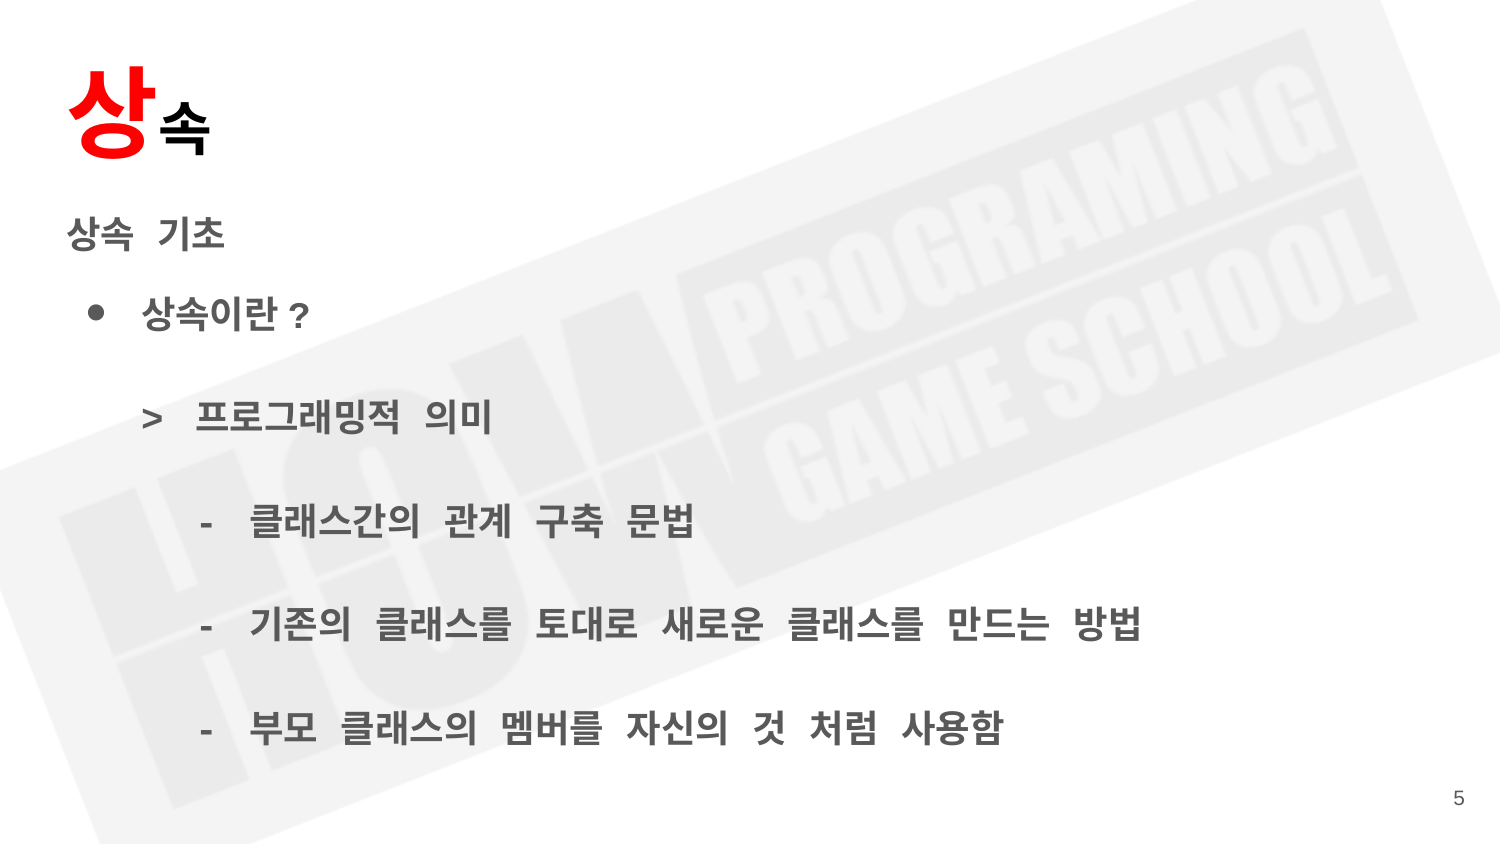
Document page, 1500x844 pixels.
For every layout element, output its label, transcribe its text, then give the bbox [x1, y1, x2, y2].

slide_number ‹#› [1389, 764, 1480, 830]
list 상속 기초 [51, 189, 1449, 269]
title 상속 [51, 35, 1449, 130]
list 상속이란? > 프로그래밍적 의미 - 클래스간의 관계 구축 문법 - 기존의 클래스를 토대로 새로운 클래스를 만드는 방법 - 부모 클래스의 멤버를 자신의 것 처럼 사용함 [51, 269, 1449, 750]
